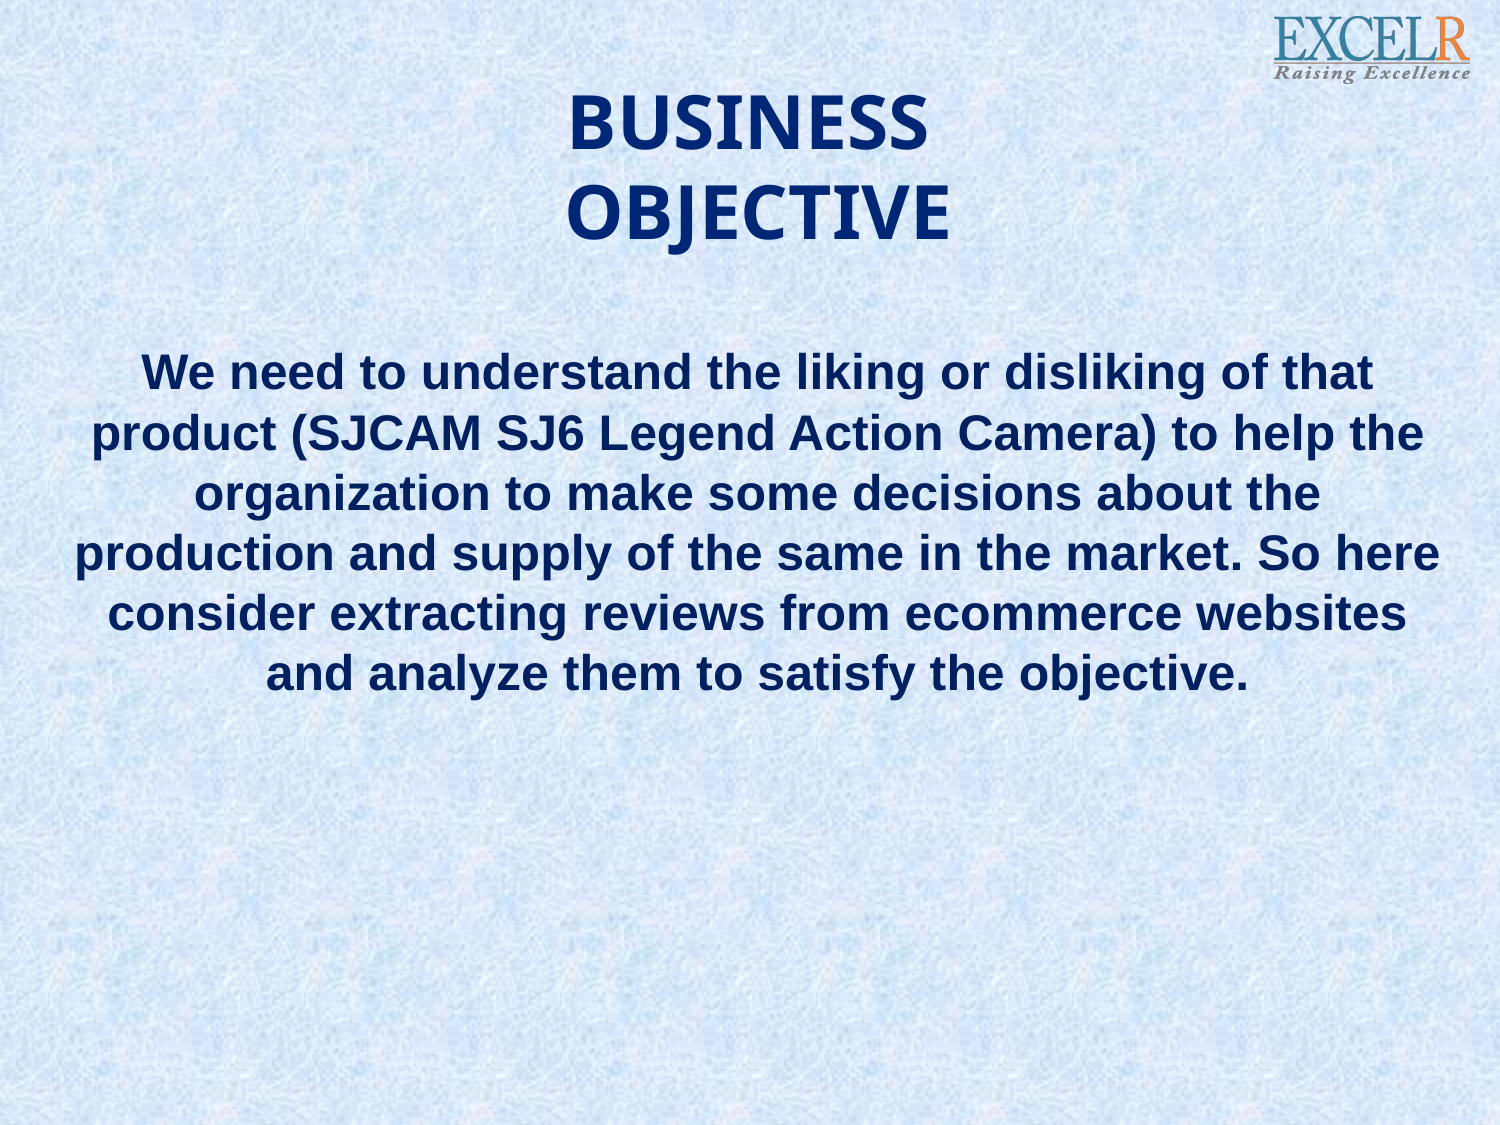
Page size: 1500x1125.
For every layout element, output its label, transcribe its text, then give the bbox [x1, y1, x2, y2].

picture [0, 0, 1500, 1125]
text_box We need to understand the liking or disliking of that product (SJCAM SJ6 Legend Action Camera) to help the organization to make some decisions about the production and supply of the same in the market. So here consider extracting reviews from ecommerce websites and analyze them to satisfy the objective. [46, 282, 1470, 708]
text_box BUSINESS OBJECTIVE [361, 67, 1155, 263]
